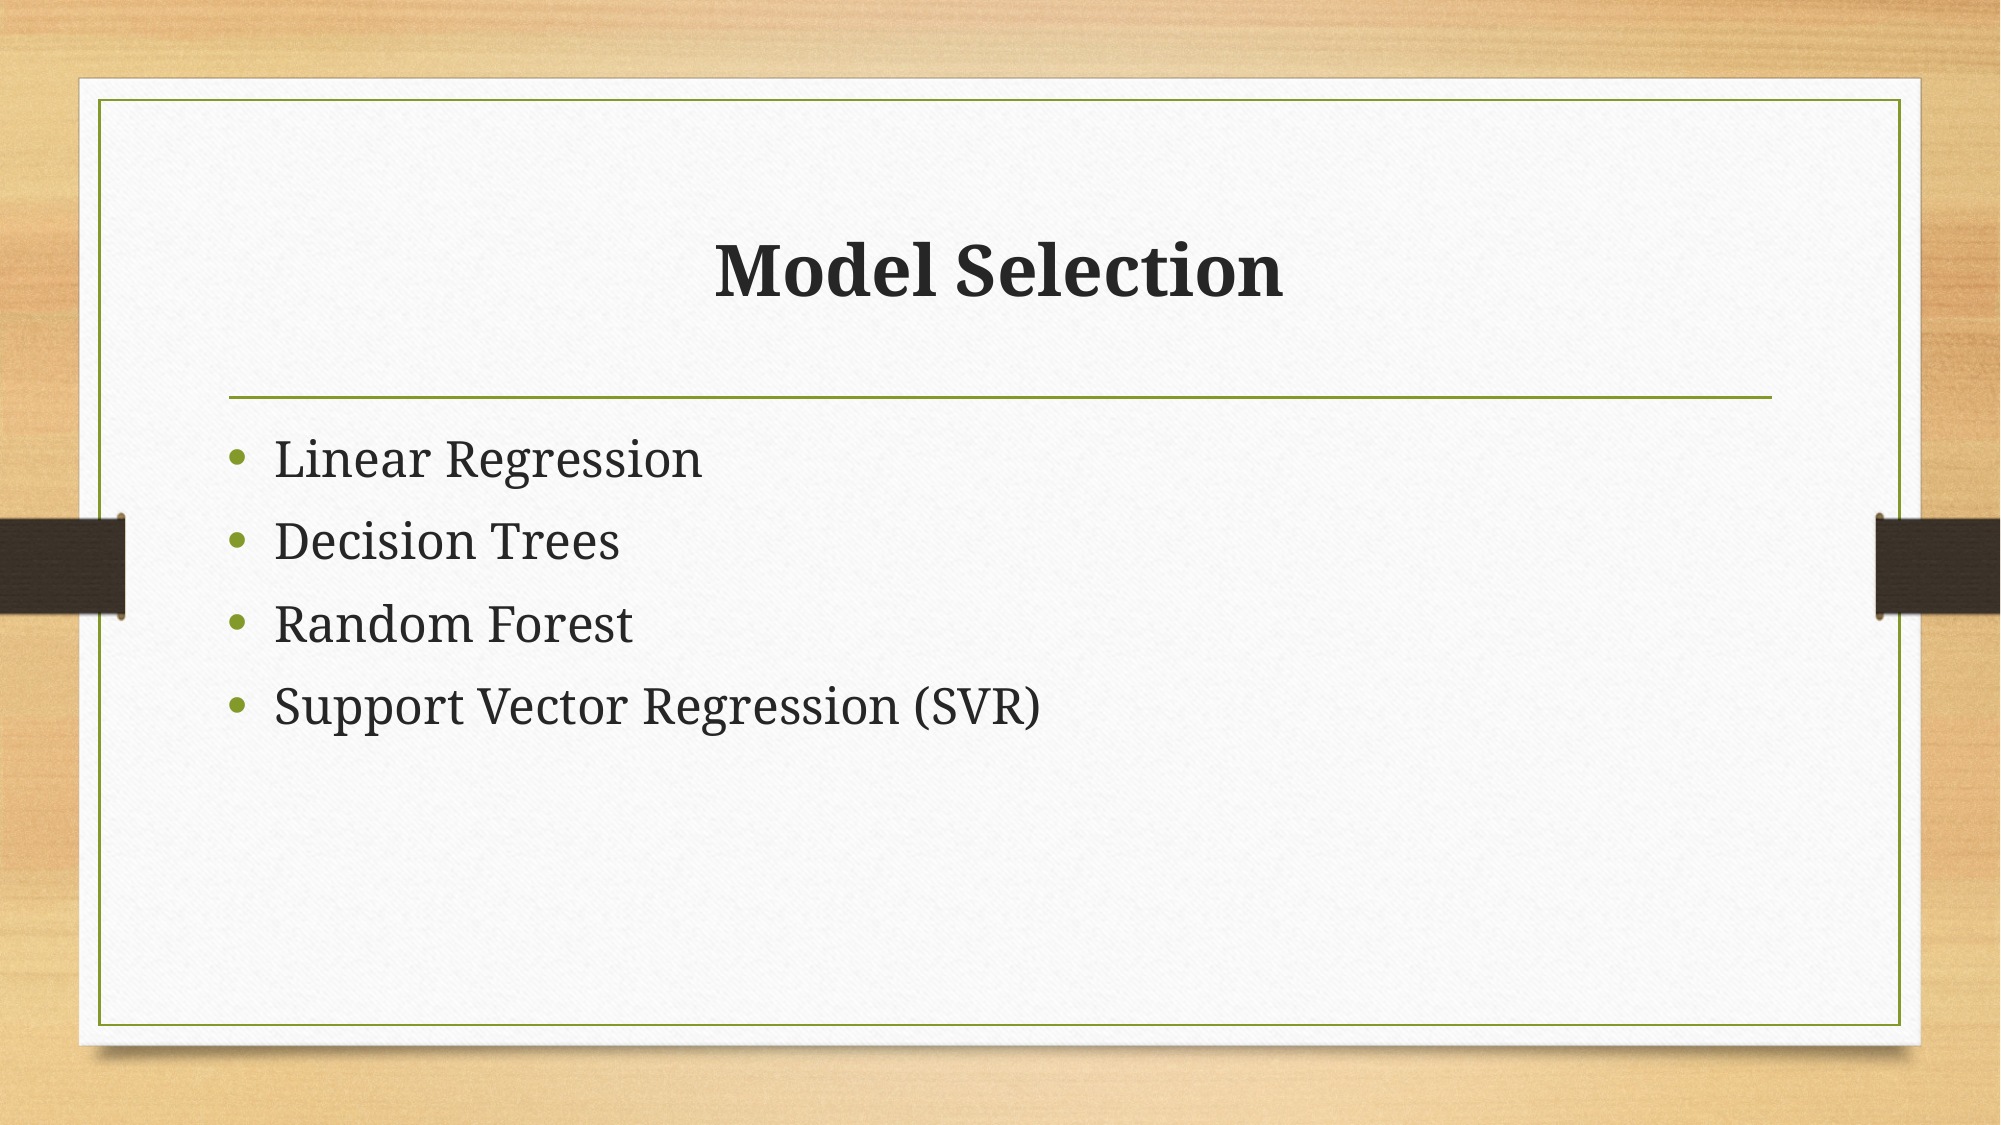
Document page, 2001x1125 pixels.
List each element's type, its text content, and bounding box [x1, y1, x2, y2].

list Linear Regression Decision Trees Random Forest Support Vector Regression (SVR) [212, 419, 1788, 964]
picture [0, 0, 2001, 1125]
title Model Selection [212, 161, 1788, 375]
